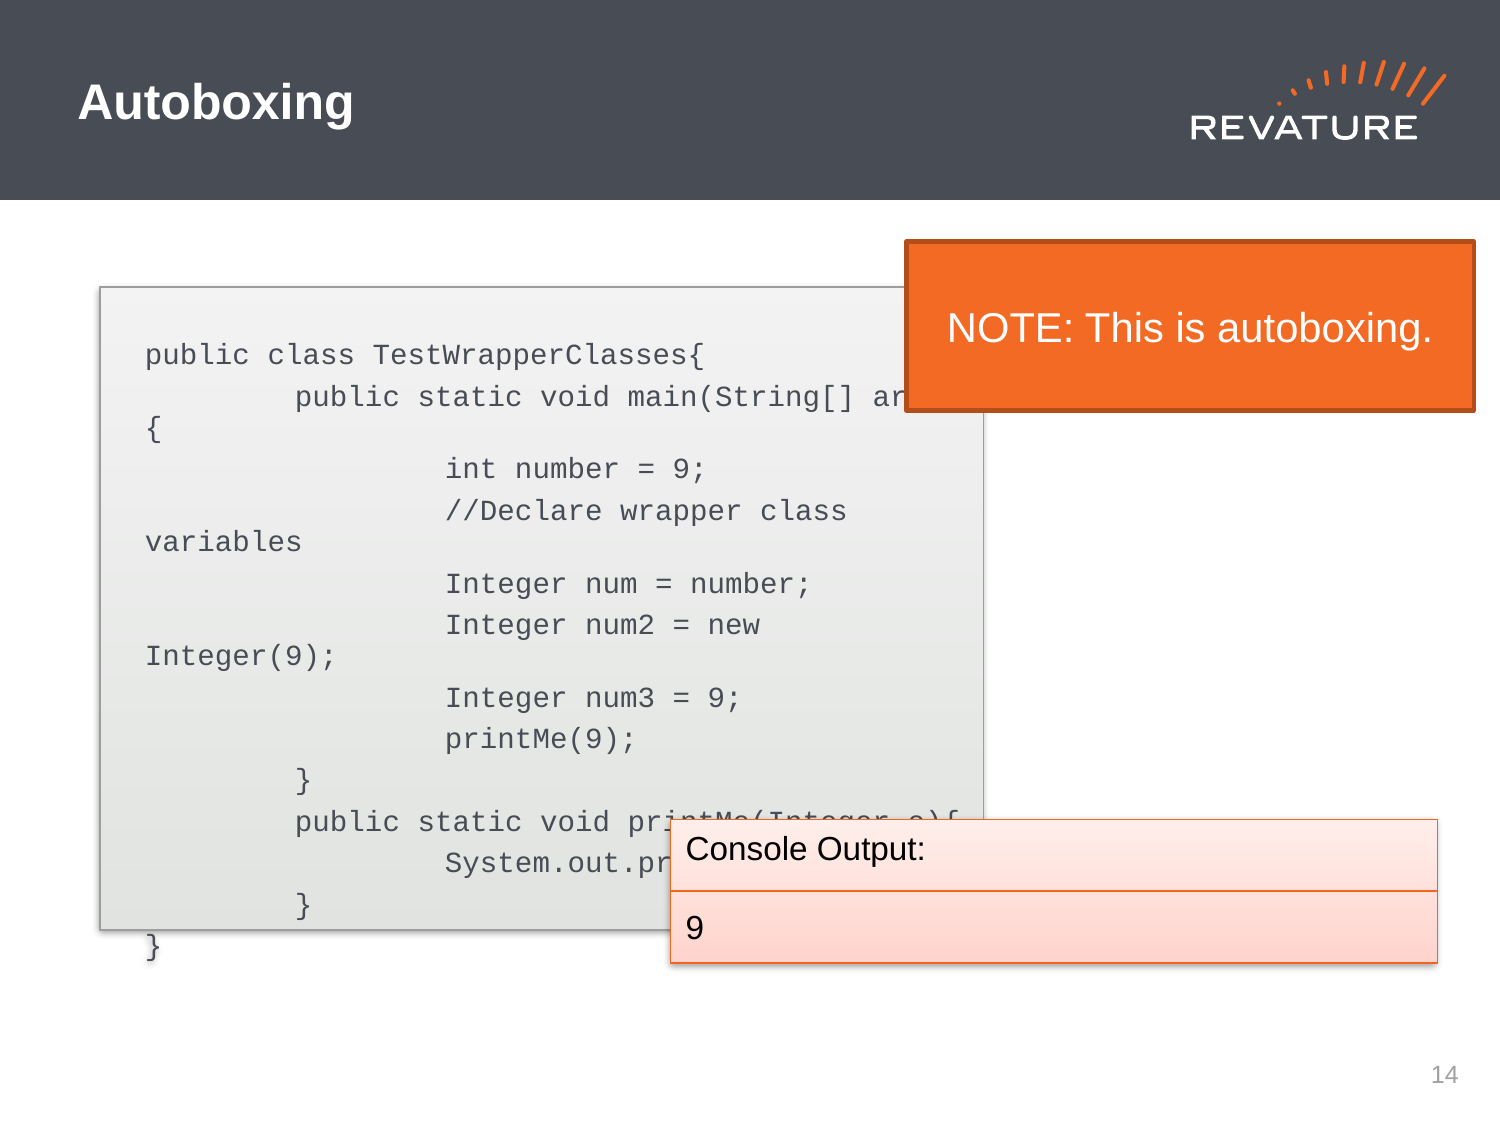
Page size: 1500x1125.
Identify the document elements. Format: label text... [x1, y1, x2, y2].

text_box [670, 819, 1438, 964]
title Autoboxing [62, 0, 1084, 200]
slide_number 13 [1332, 1043, 1474, 1104]
text_box public class TestWrapperClasses{ public static void main(String[] args){ int number = 9; //Declare wrapper class variables Integer num = number; Integer num2 = new Integer(9); Integer num3 = 9; printMe(9); } public static void printMe(Integer o){ System.out.println(o); } } [99, 286, 984, 931]
text_box NOTE: This is autoboxing. [904, 239, 1476, 413]
